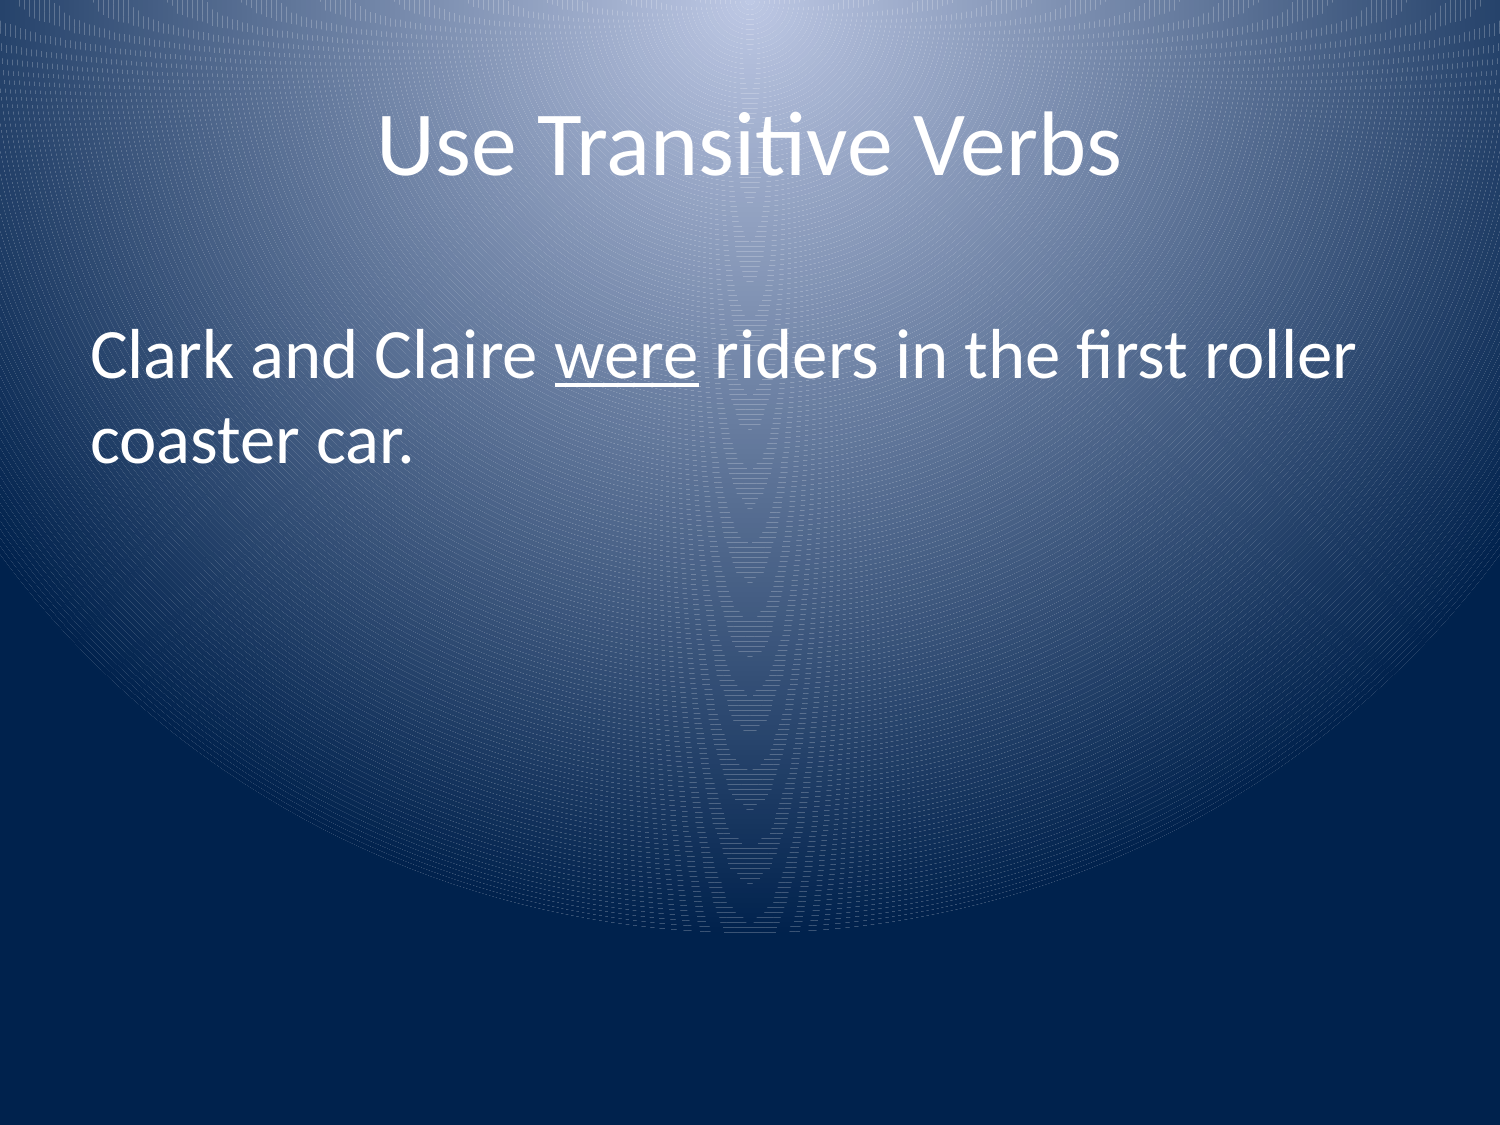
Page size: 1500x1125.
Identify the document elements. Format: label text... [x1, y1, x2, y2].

title Use Transitive Verbs [74, 44, 1426, 233]
list Clark and Claire were riders in the first roller coaster car. [74, 299, 1426, 1043]
